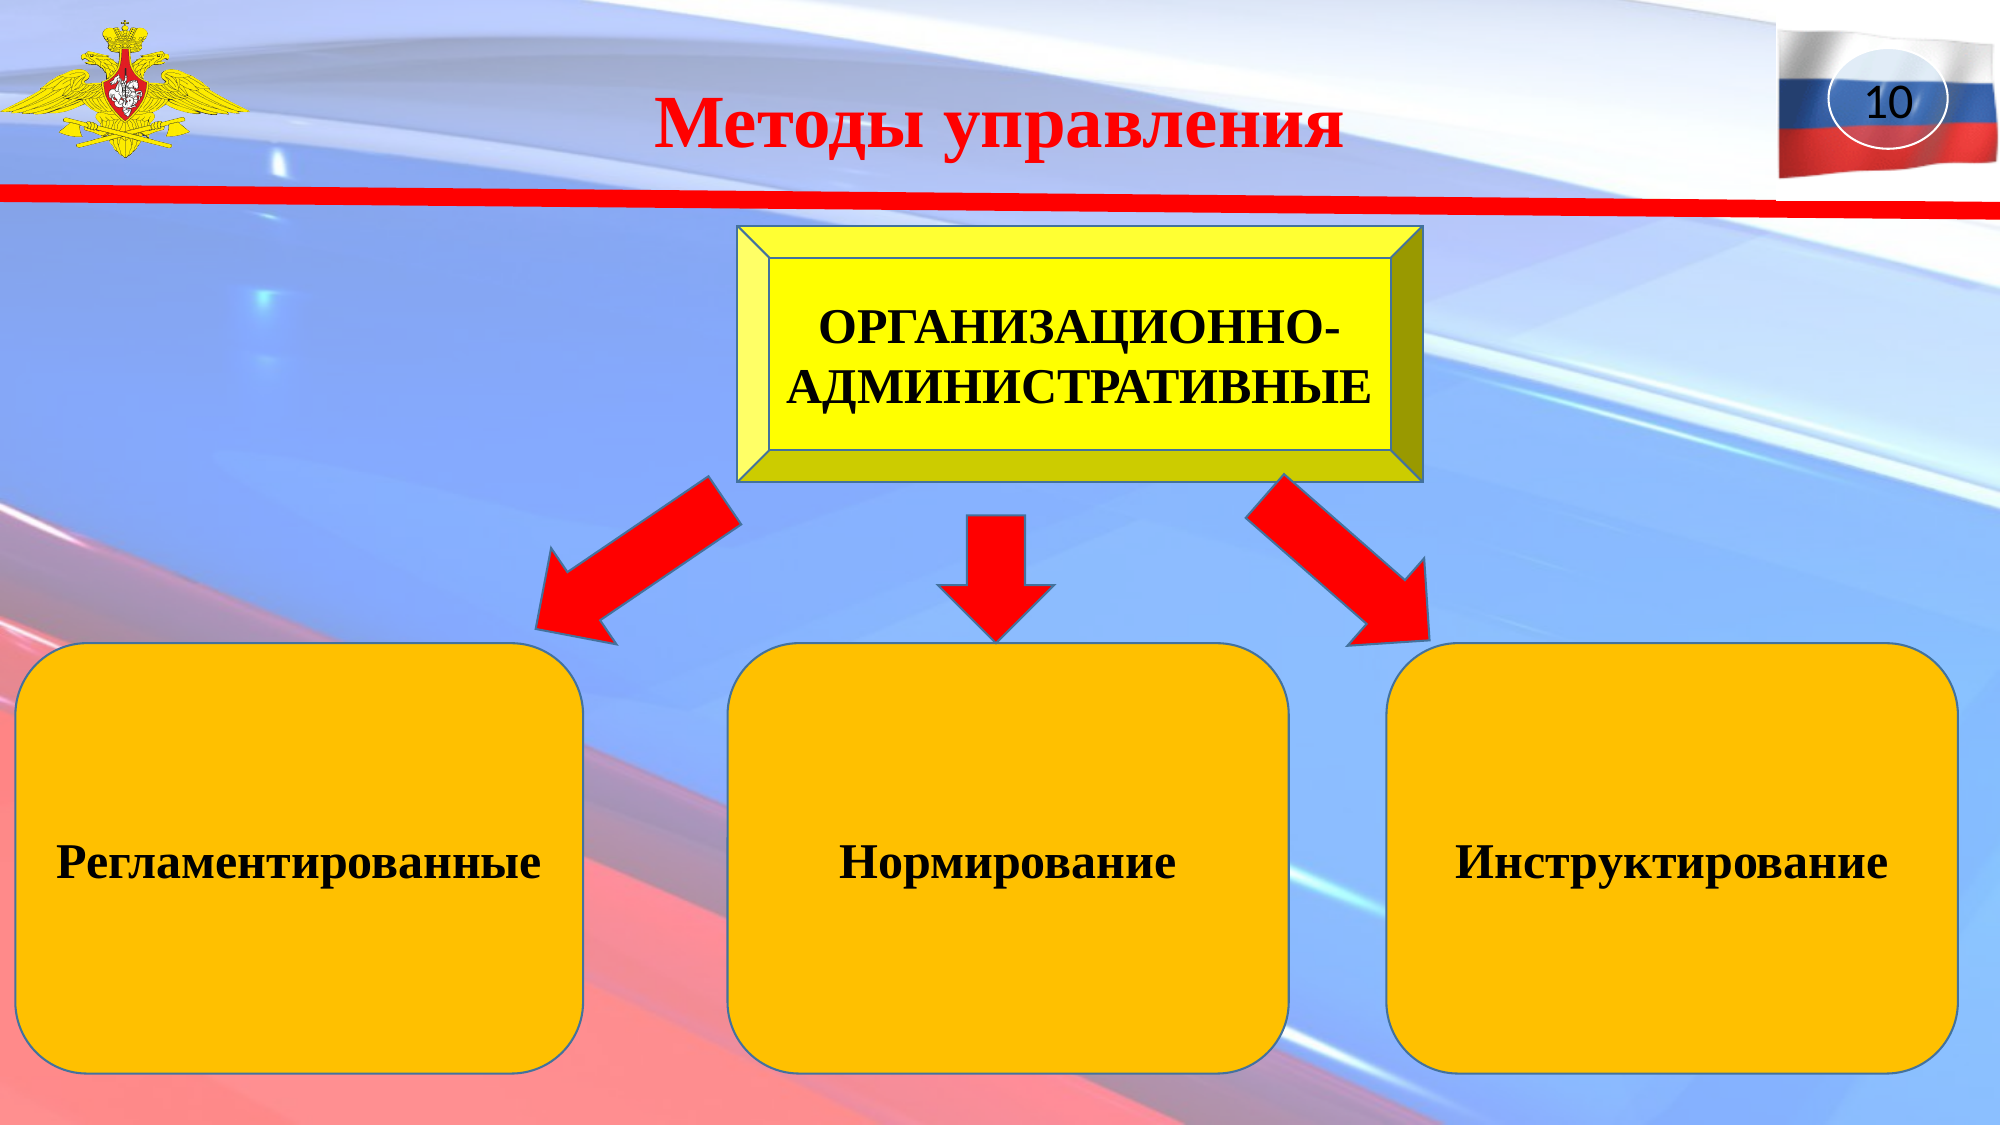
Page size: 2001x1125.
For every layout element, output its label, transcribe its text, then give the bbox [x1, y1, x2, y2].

text_box [1244, 472, 1431, 647]
picture [0, 0, 250, 190]
text_box [534, 474, 743, 646]
title Методы управления [137, 211, 1863, 278]
text_box ОРГАНИЗАЦИОННО-АДМИНИСТРАТИВНЫЕ [736, 224, 1424, 483]
text_box Инструктирование [1385, 642, 1959, 1075]
text_box [935, 514, 1057, 645]
text_box Регламентированные [14, 642, 585, 1075]
text_box Нормирование [726, 642, 1290, 1075]
picture [1776, 7, 2000, 201]
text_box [0, 193, 2000, 211]
title Методы управления [250, 59, 1776, 193]
